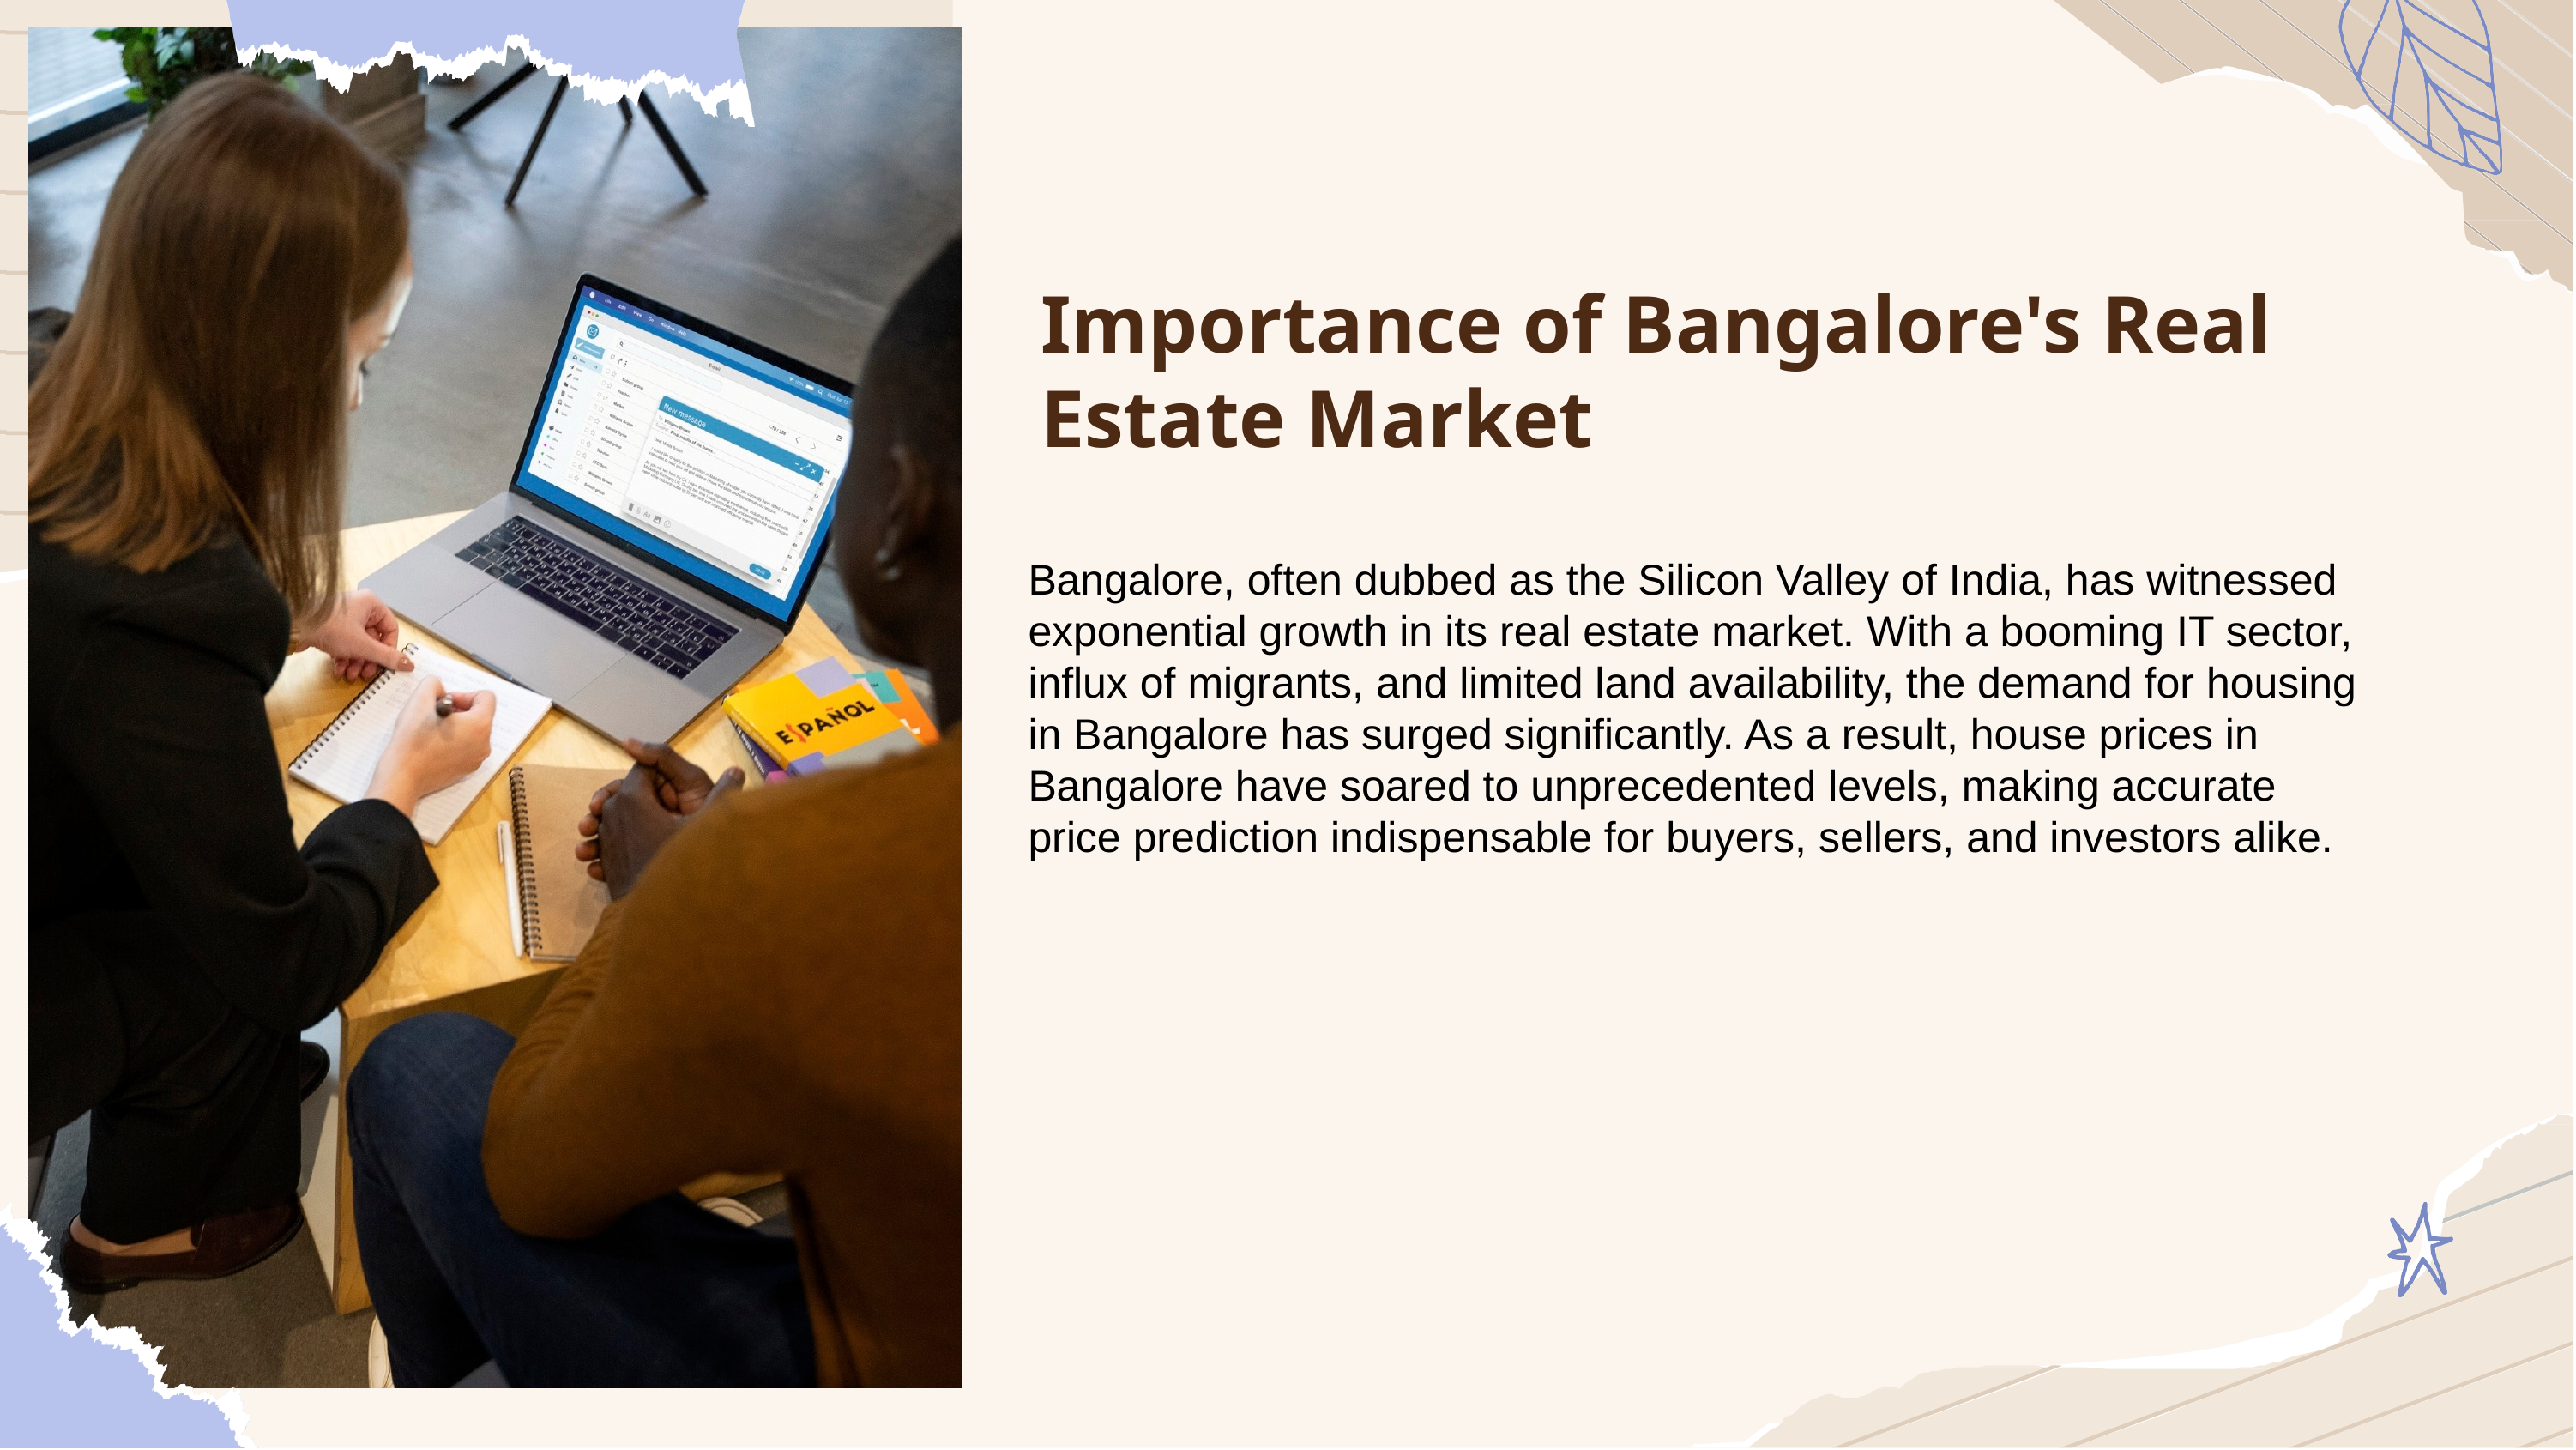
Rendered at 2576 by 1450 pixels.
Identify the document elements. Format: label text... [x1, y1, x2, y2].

title Importance of Bangalore's Real Estate Market [1038, 272, 2317, 517]
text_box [1690, 1112, 2574, 1448]
text_box [962, 0, 2573, 1448]
text_box Bangalore, often dubbed as the Silicon Valley of India, has witnessed exponential growth in its real estate market. With a booming IT sector, influx of migrants, and limited land availability, the demand for housing in Bangalore has surged significantly. As a result, house prices in Bangalore have soared to unprecedented levels, making accurate price prediction indispensable for buyers, sellers, and investors alike. [1015, 545, 2390, 867]
picture [2387, 1202, 2453, 1297]
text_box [2053, 0, 2574, 294]
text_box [0, 0, 962, 1448]
